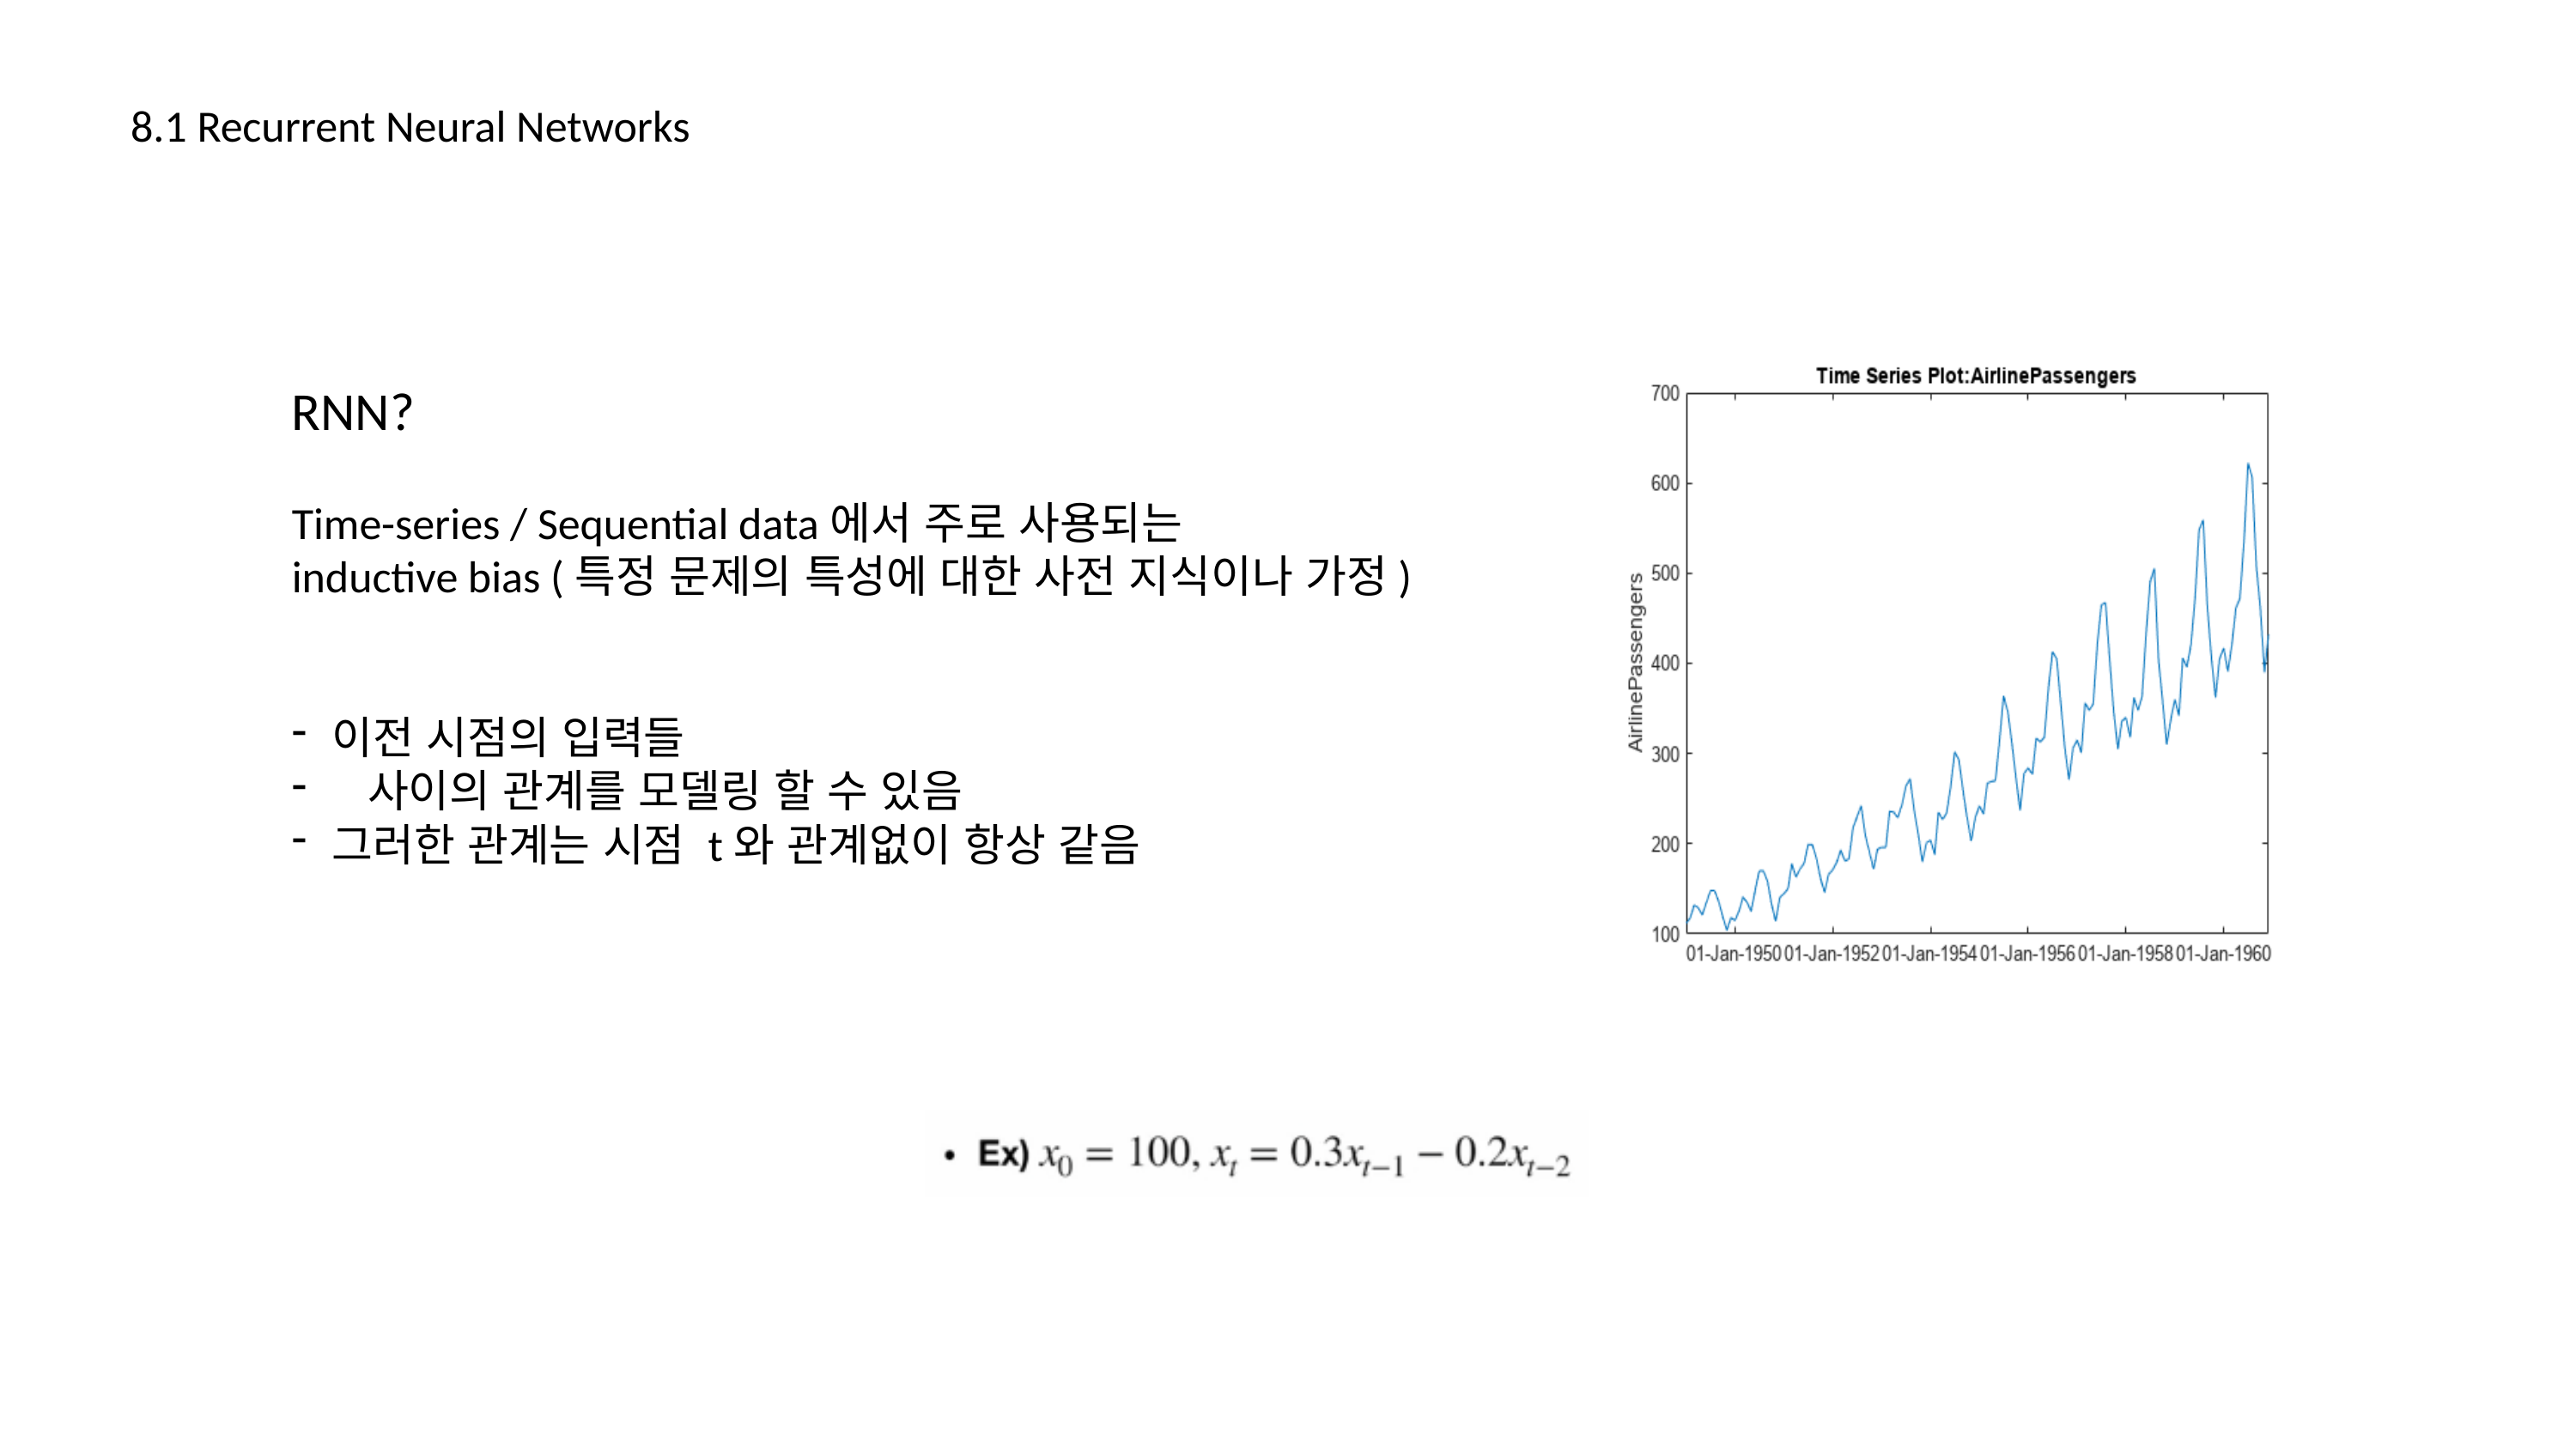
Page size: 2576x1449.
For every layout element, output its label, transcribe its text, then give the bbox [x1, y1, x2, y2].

picture [925, 1110, 1589, 1197]
picture [1588, 344, 2341, 1008]
text_box 8.1 Recurrent Neural Networks [118, 91, 708, 158]
